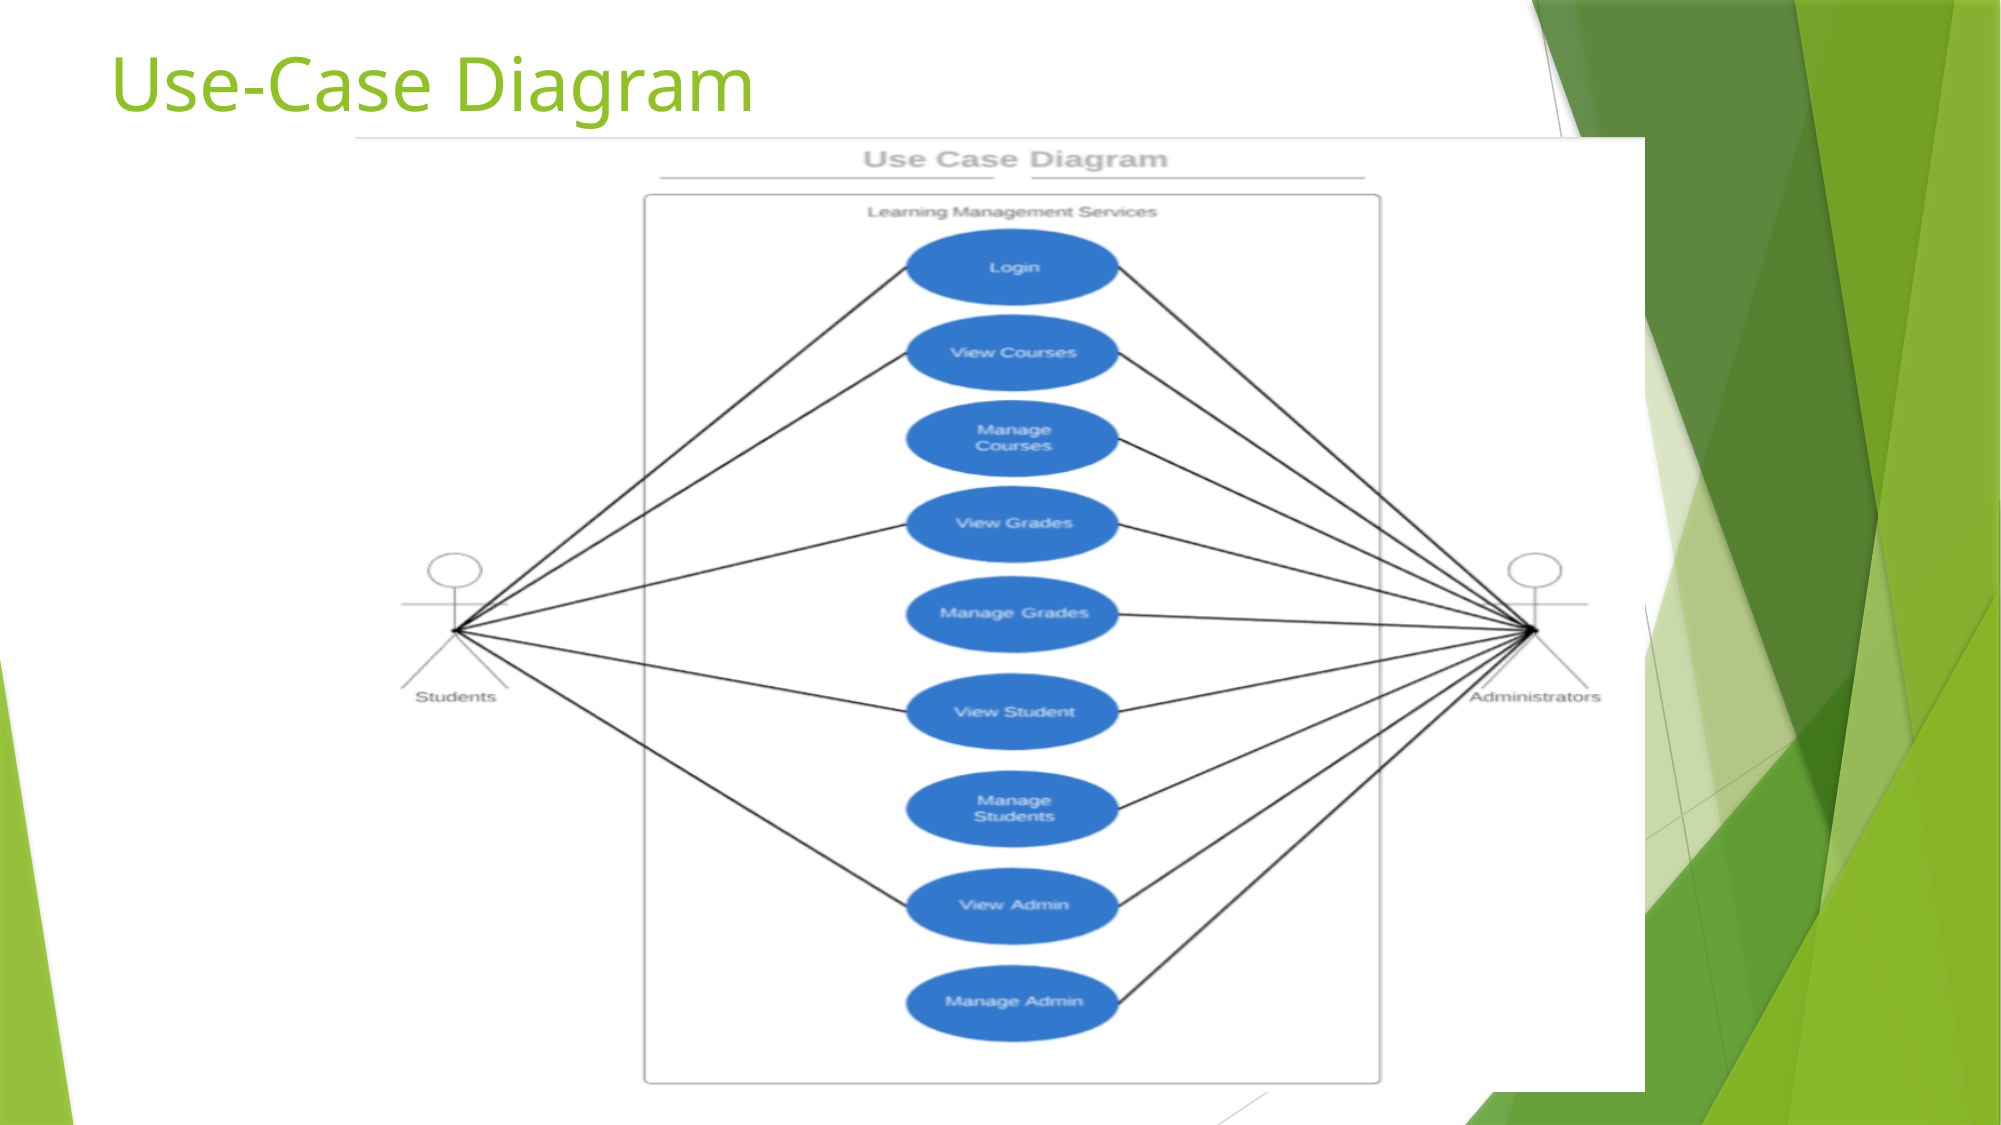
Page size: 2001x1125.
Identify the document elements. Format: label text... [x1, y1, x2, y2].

title Use-Case Diagram [94, 29, 1820, 247]
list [355, 137, 1645, 1092]
